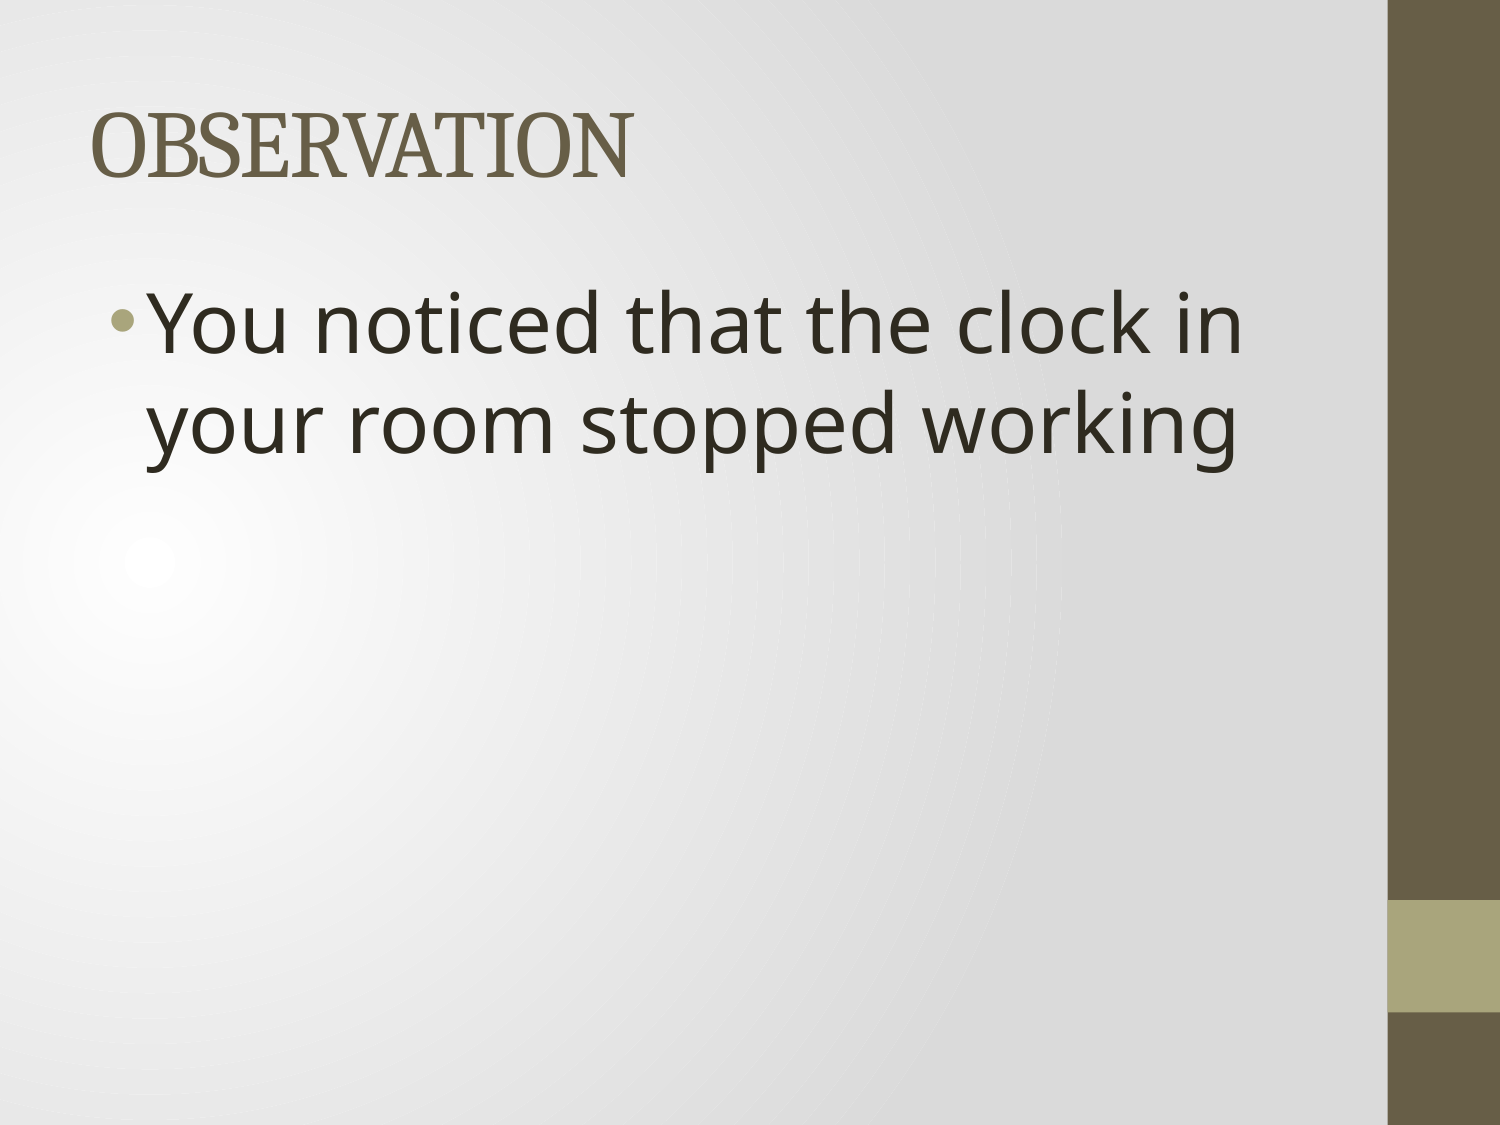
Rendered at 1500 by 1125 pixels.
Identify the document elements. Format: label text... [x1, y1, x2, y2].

list You noticed that the clock in your room stopped working [75, 262, 1325, 1050]
title OBSERVATION [75, 45, 1325, 233]
